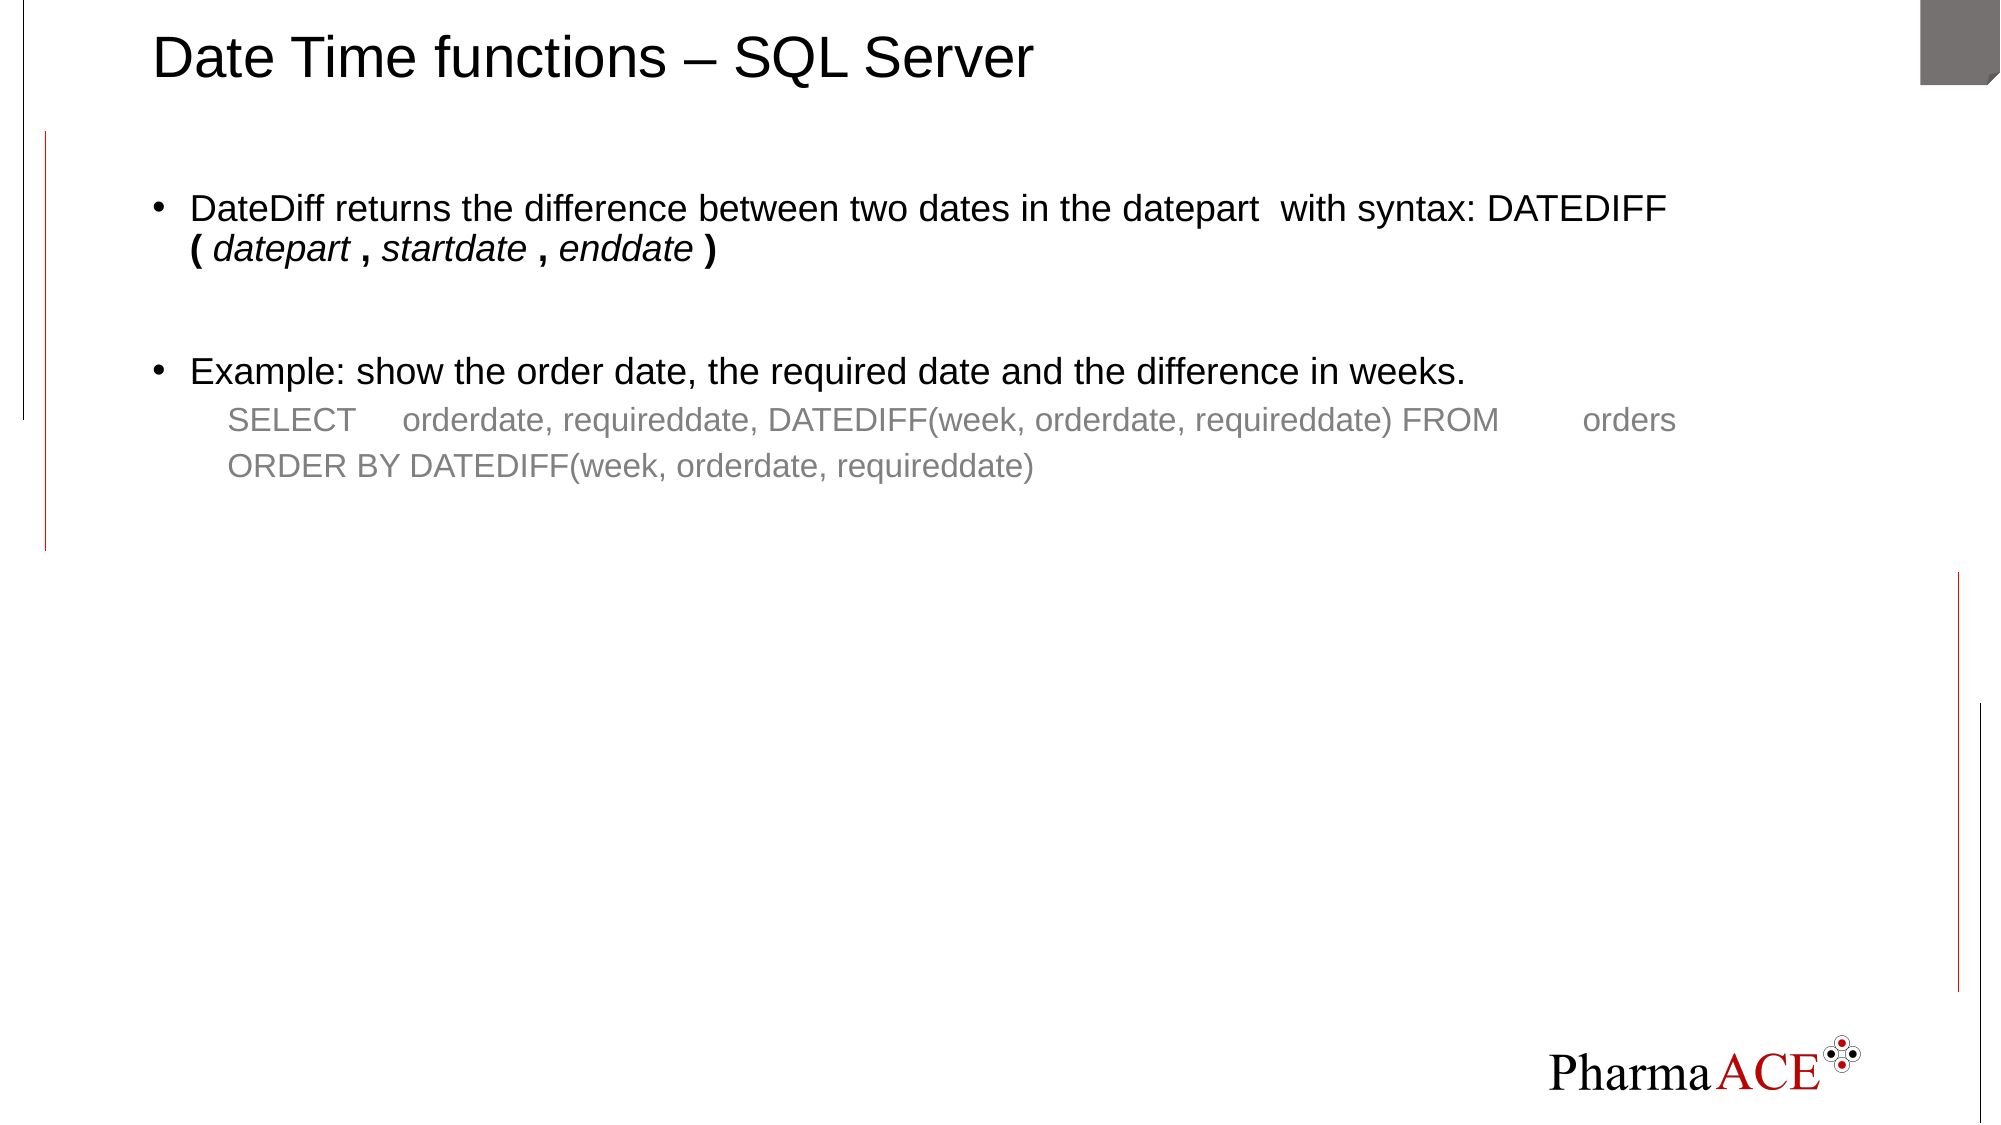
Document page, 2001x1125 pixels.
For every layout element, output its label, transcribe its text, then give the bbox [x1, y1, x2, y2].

picture [1539, 1023, 1870, 1112]
title Date Time functions – SQL Server [137, 19, 1868, 168]
list DateDiff returns the difference between two dates in the datepart with syntax: DATEDIFF ( datepart , startdate , enddate ) Example: show the order date, the required date and the difference in weeks. SELECT orderdate, requireddate, DATEDIFF(week, orderdate, requireddate) FROM orders ORDER BY DATEDIFF(week, orderdate, requireddate) [137, 181, 1868, 1017]
